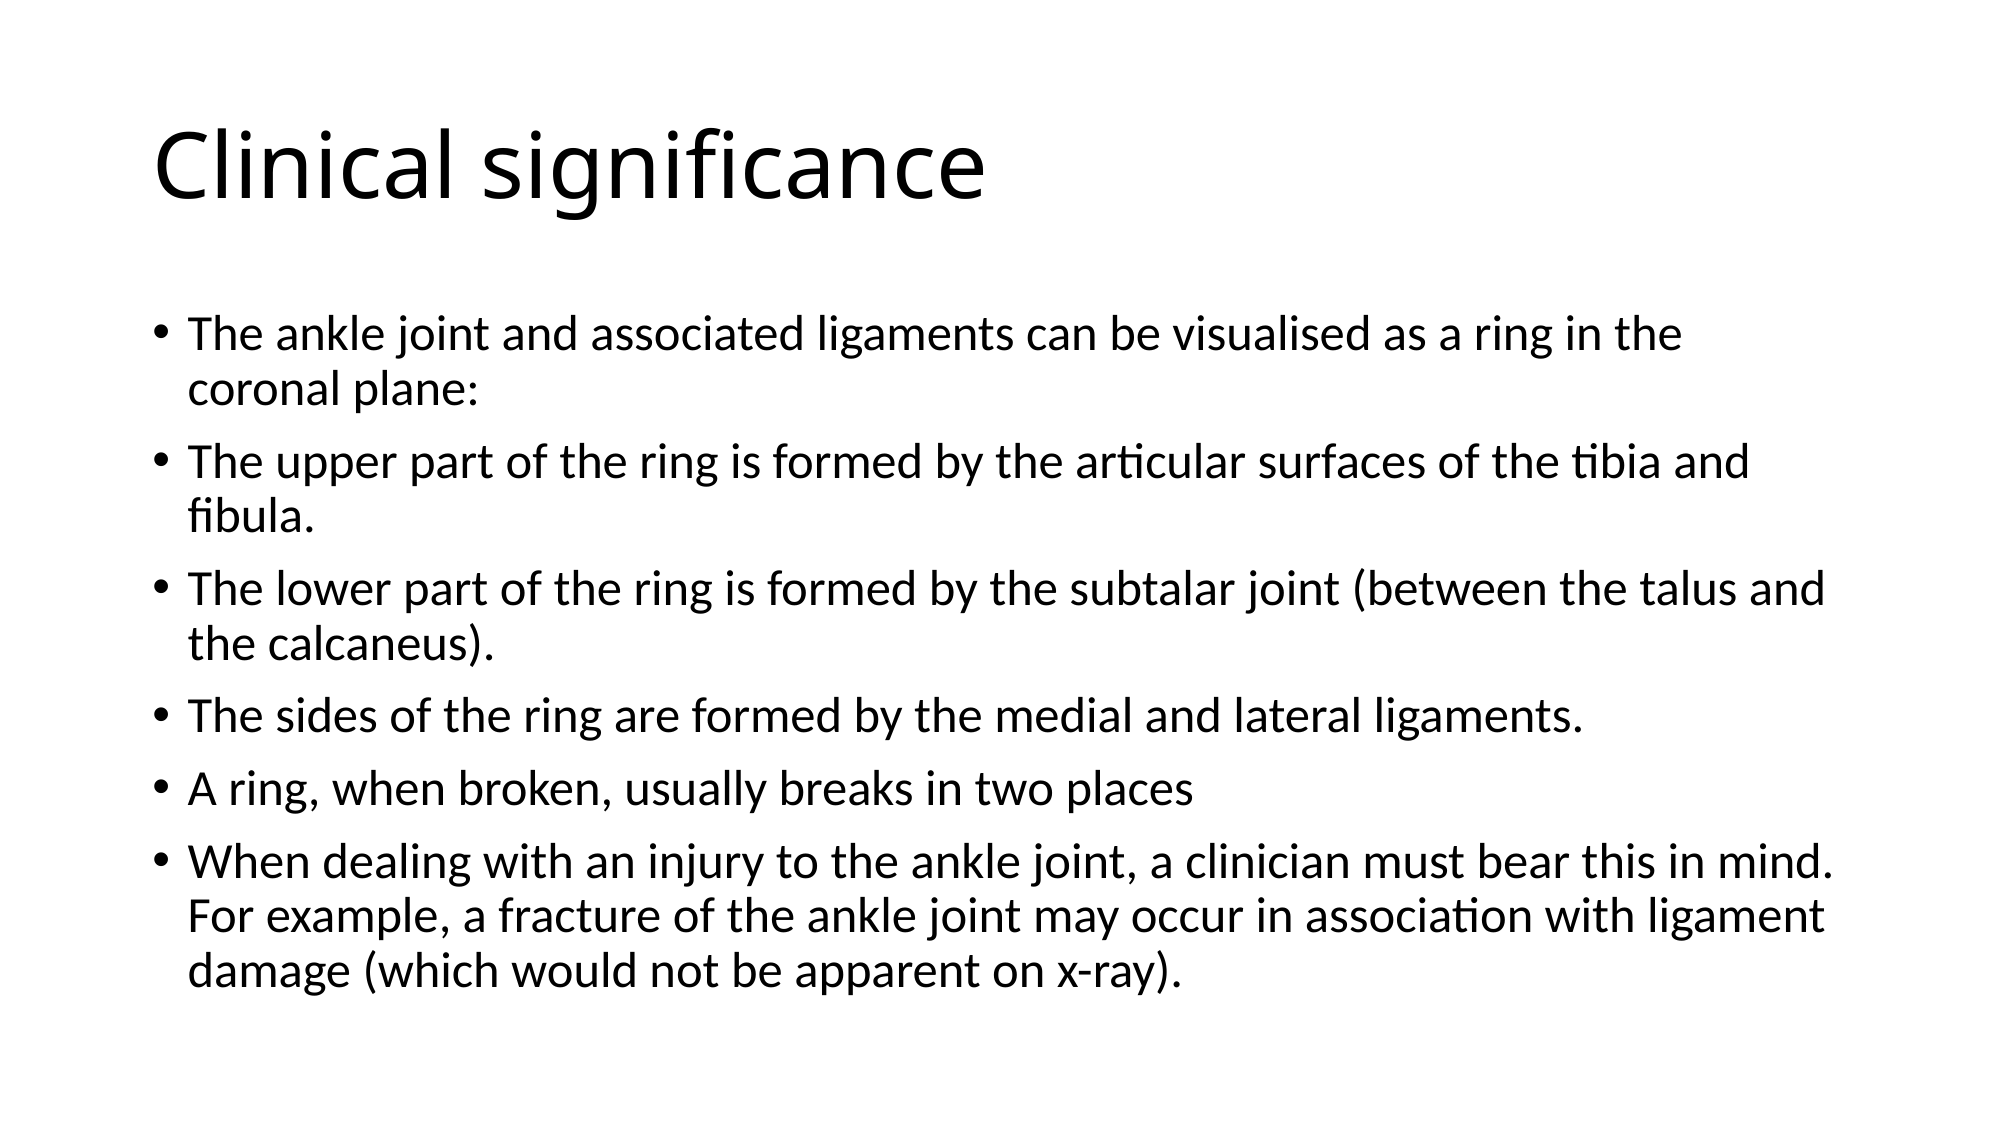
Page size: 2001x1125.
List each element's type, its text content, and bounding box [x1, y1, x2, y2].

list The ankle joint and associated ligaments can be visualised as a ring in the coronal plane: The upper part of the ring is formed by the articular surfaces of the tibia and fibula. The lower part of the ring is formed by the subtalar joint (between the talus and the calcaneus). The sides of the ring are formed by the medial and lateral ligaments. A ring, when broken, usually breaks in two places When dealing with an injury to the ankle joint, a clinician must bear this in mind. For example, a fracture of the ankle joint may occur in association with ligament damage (which would not be apparent on x-ray). [137, 299, 1863, 1014]
title Clinical significance [137, 59, 1863, 278]
